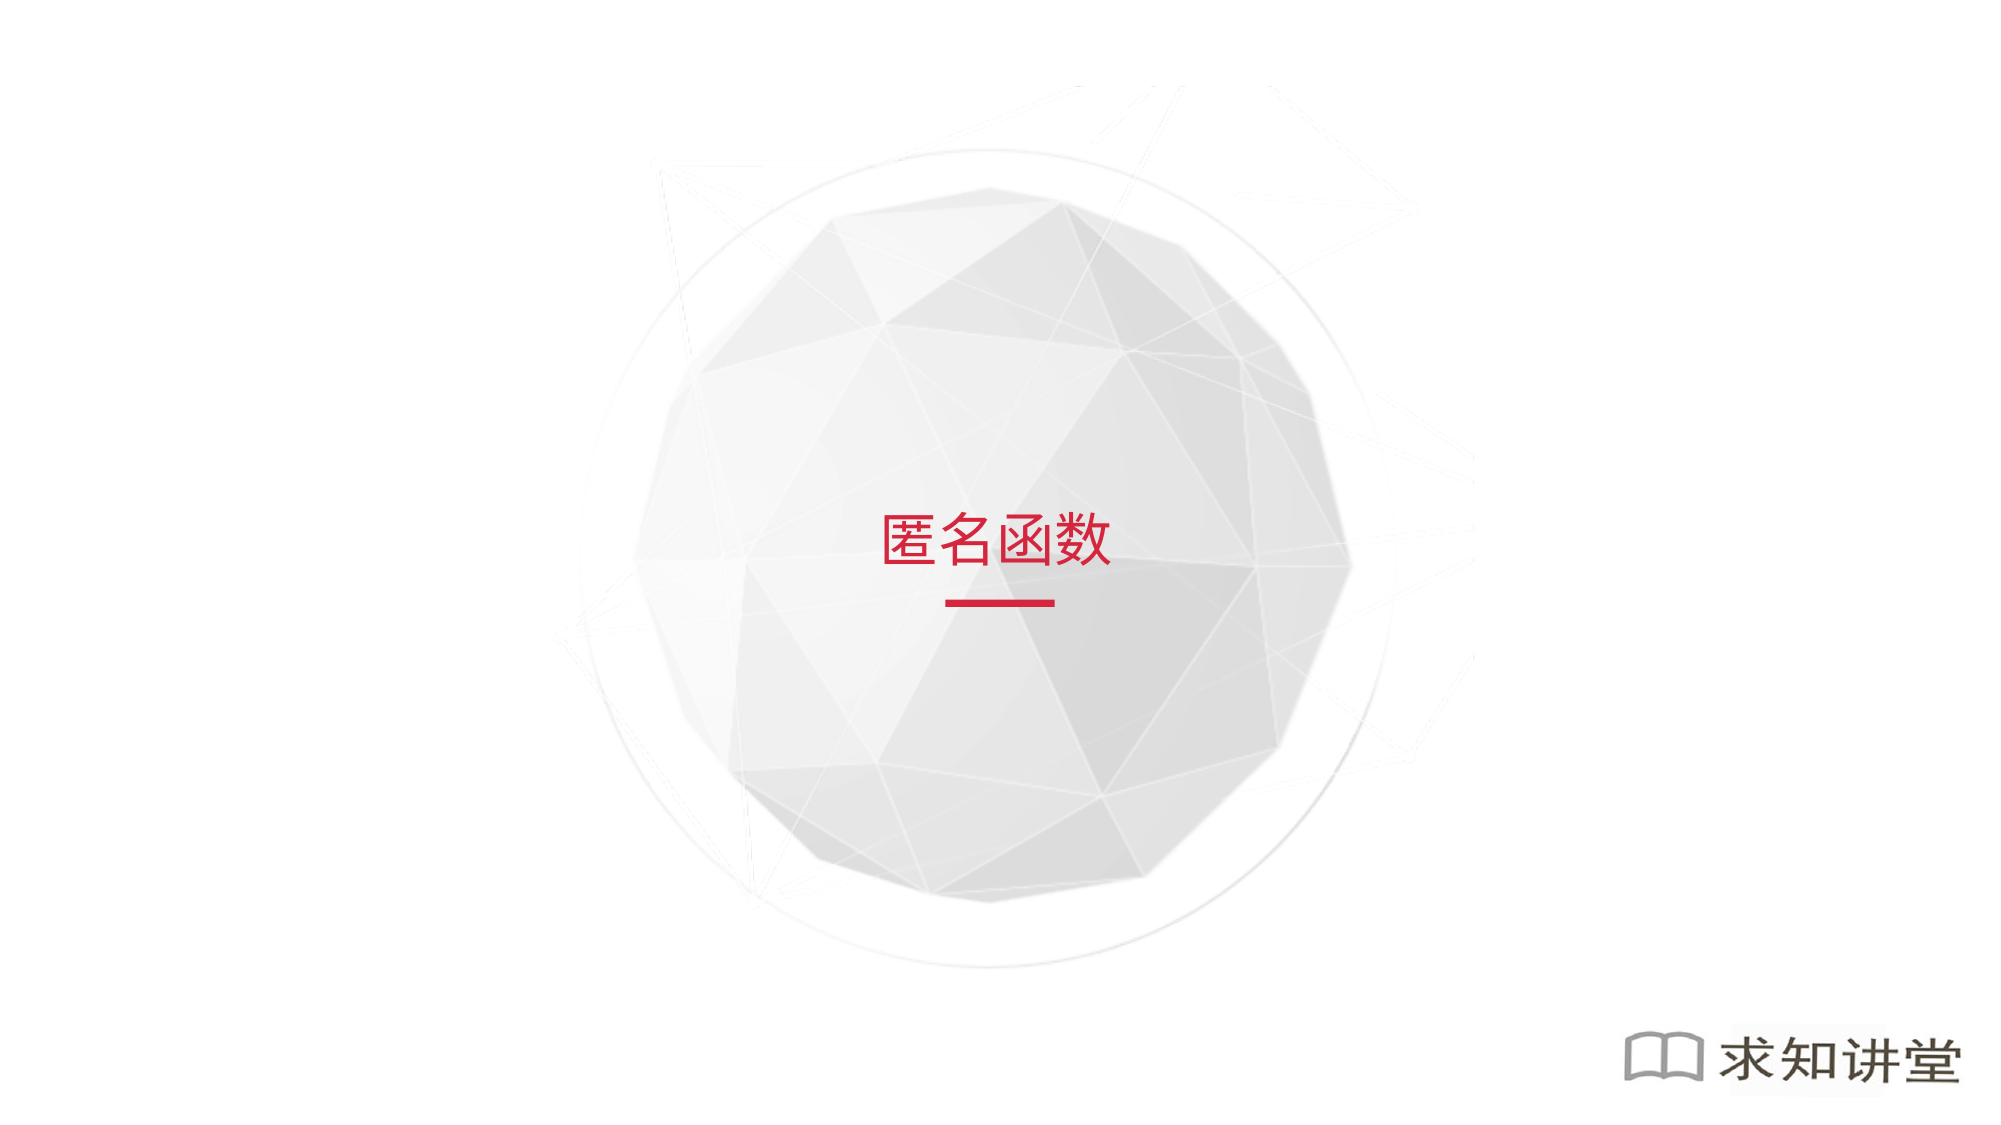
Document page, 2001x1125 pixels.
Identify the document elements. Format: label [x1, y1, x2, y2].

text_box [863, 495, 1130, 608]
picture [0, 0, 2001, 1125]
